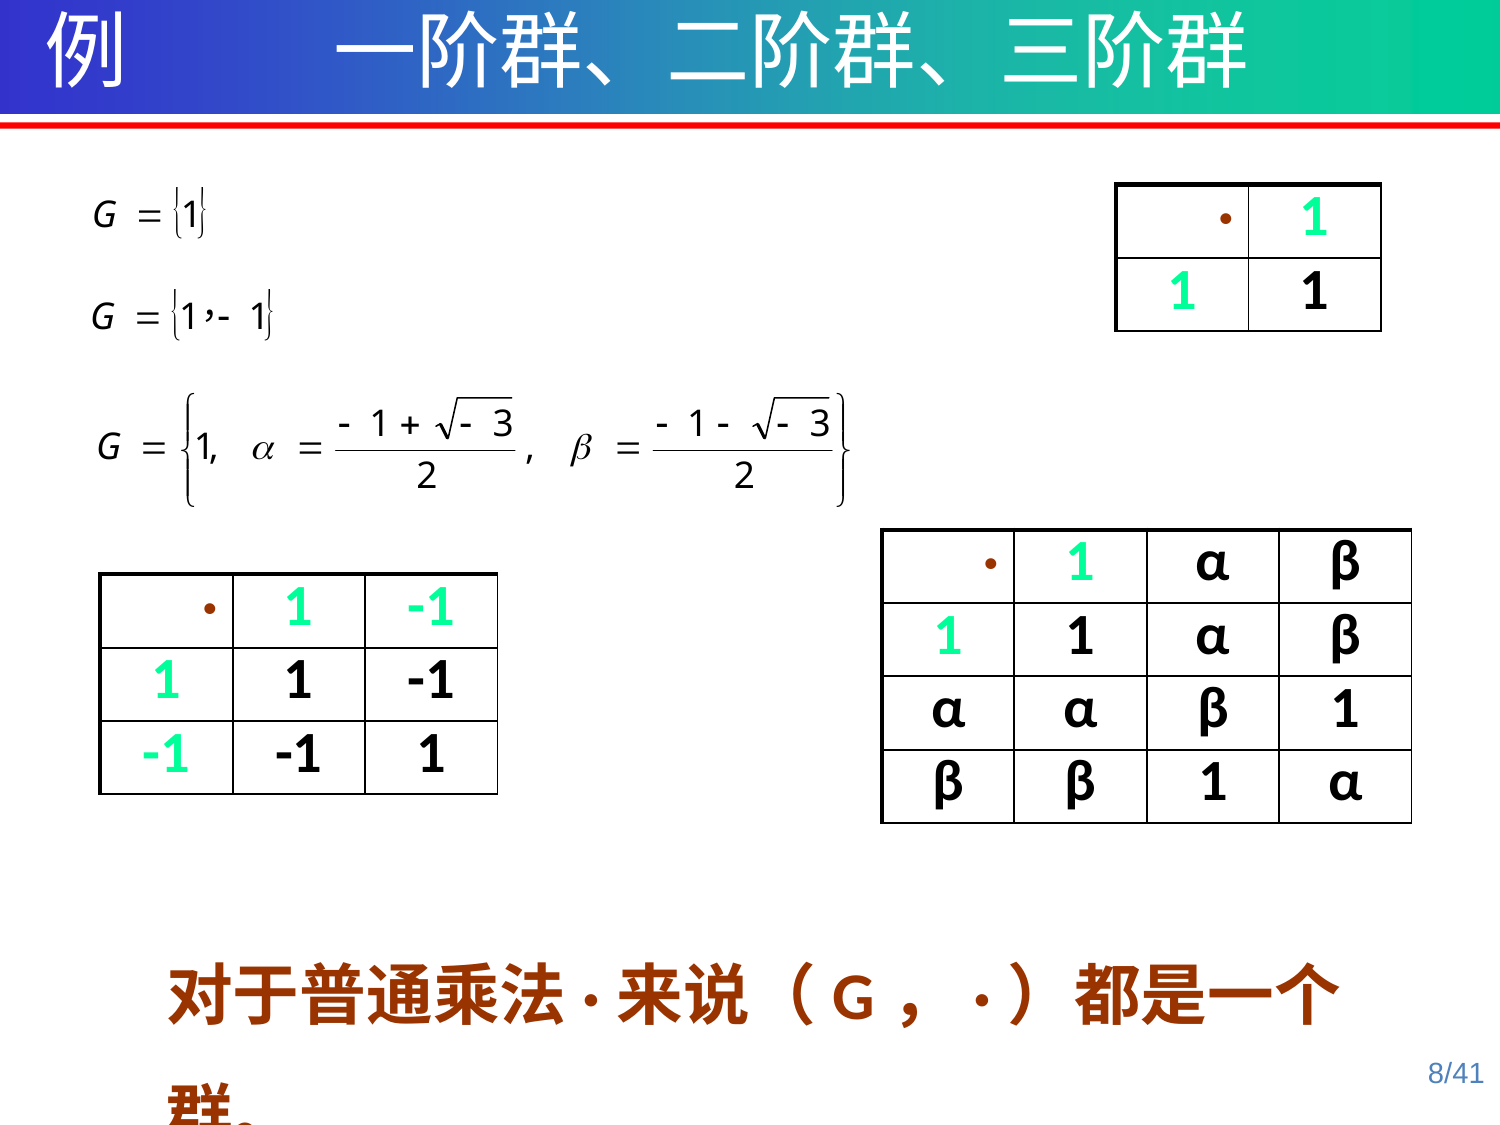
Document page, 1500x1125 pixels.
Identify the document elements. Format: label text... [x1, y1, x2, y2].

table_header · [102, 576, 232, 647]
table_cell β [1148, 677, 1278, 749]
table_header · [1118, 187, 1248, 257]
table_header 1 [1015, 532, 1146, 602]
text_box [89, 186, 213, 243]
table_cell 1 [1015, 604, 1146, 675]
table_cell α [1280, 751, 1411, 822]
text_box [87, 289, 282, 345]
table_header β [1280, 532, 1411, 602]
slide_number 8/41 [1149, 1046, 1500, 1125]
table_cell α [1015, 677, 1146, 749]
title 例 一阶群、二阶群、三阶群 [29, 0, 1380, 101]
list 对于普通乘法·来说（G，·）都是一个群。 [151, 905, 1398, 1044]
table_cell 1 [1118, 259, 1248, 330]
table_cell 1 [1249, 259, 1380, 330]
picture [0, 0, 1500, 114]
table_header α [1148, 532, 1278, 602]
table_cell α [884, 677, 1013, 749]
table_cell β [884, 751, 1013, 822]
table_cell β [1280, 604, 1411, 675]
table_cell -1 [366, 649, 497, 720]
table_cell 1 [1148, 751, 1278, 822]
table_cell 1 [102, 649, 232, 720]
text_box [93, 385, 858, 516]
table_cell -1 [102, 722, 232, 793]
table_cell -1 [234, 722, 364, 793]
table_cell 1 [1280, 677, 1411, 749]
table_header -1 [366, 576, 497, 647]
table_cell 1 [884, 604, 1013, 675]
table_cell β [1015, 751, 1146, 822]
table_cell 1 [234, 649, 364, 720]
table_cell α [1148, 604, 1278, 675]
table_header 1 [1249, 187, 1380, 257]
table_header · [884, 532, 1013, 602]
table_header 1 [234, 576, 364, 647]
table_cell 1 [366, 722, 497, 793]
